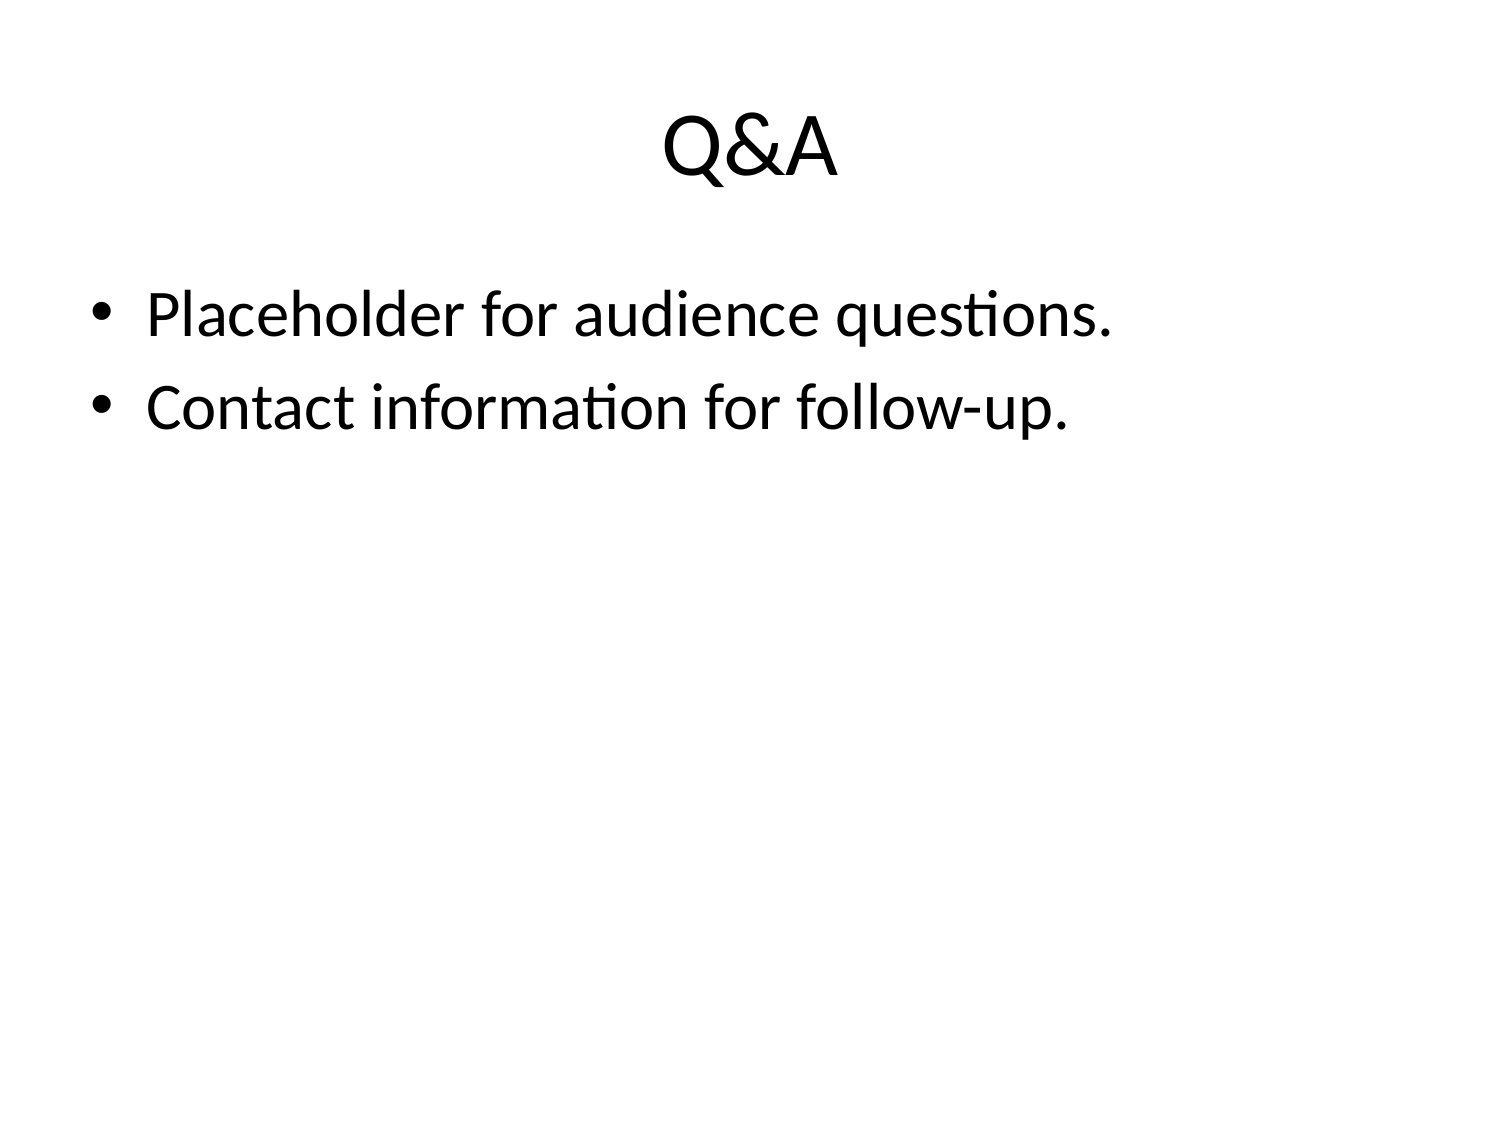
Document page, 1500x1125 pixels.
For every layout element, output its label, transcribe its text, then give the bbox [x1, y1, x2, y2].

title Q&A [75, 45, 1425, 233]
list Placeholder for audience questions. Contact information for follow-up. [75, 262, 1425, 1005]
